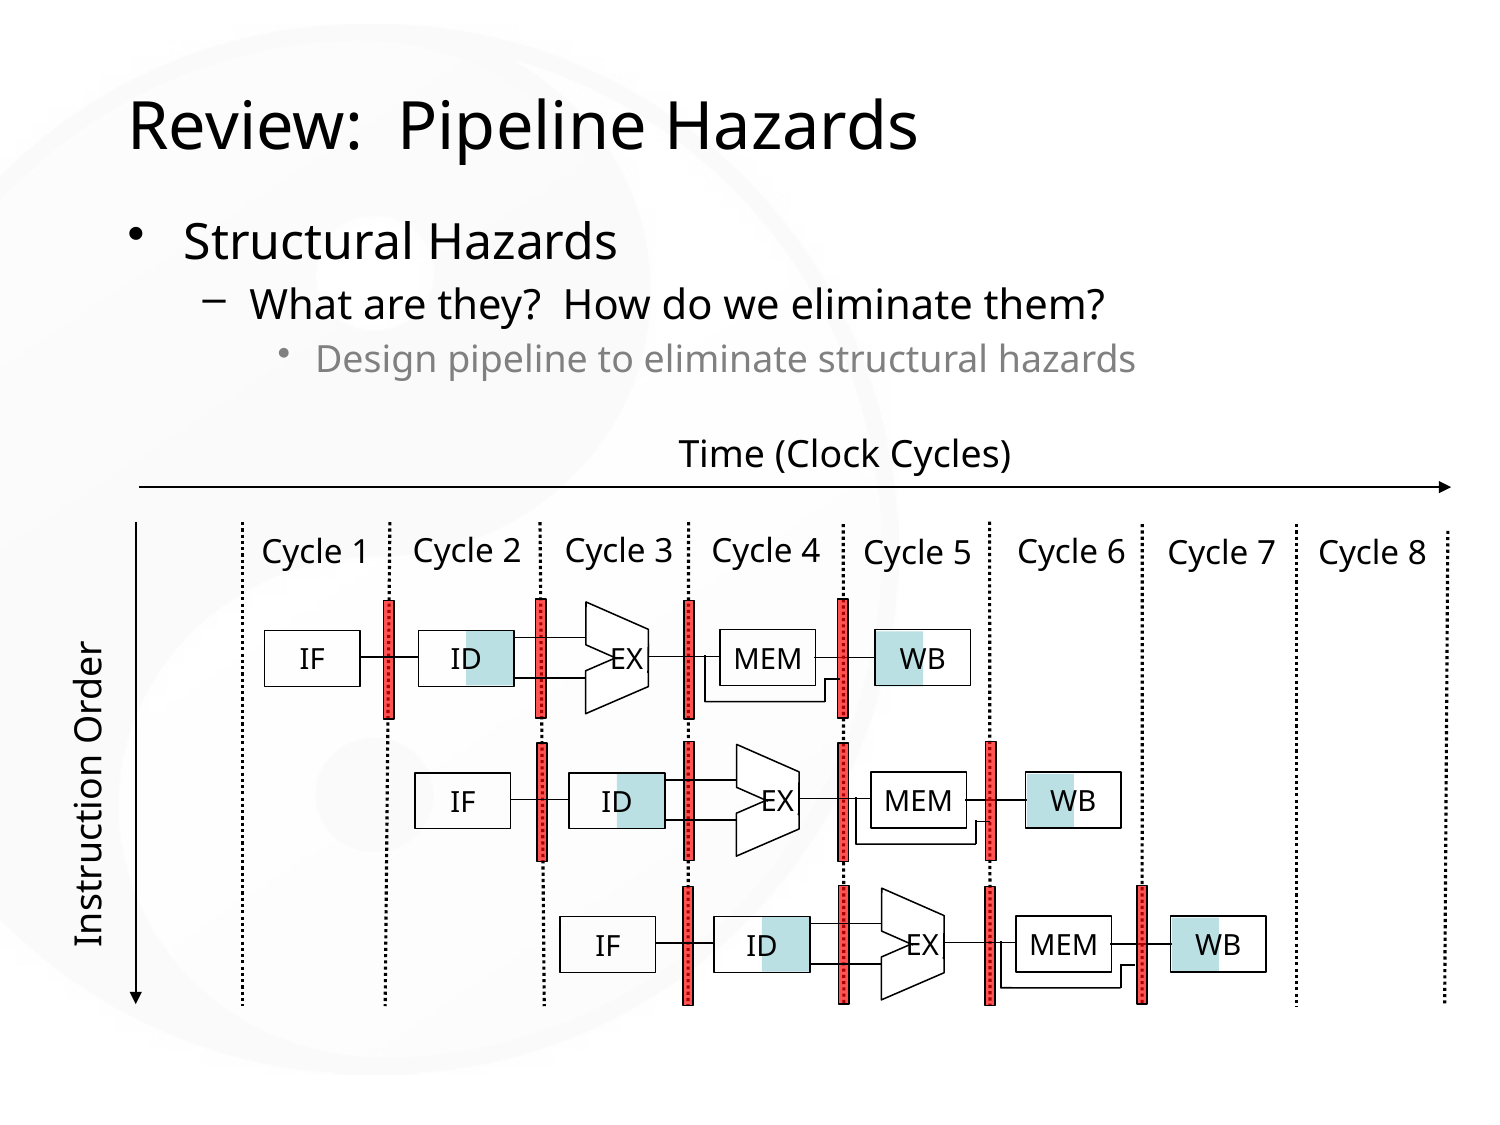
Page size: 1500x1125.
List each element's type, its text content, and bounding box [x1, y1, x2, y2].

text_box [384, 521, 391, 656]
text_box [384, 665, 391, 1007]
text_box WB [1170, 915, 1267, 972]
text_box ID [418, 630, 515, 687]
text_box MEM [870, 772, 967, 829]
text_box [539, 646, 545, 676]
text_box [574, 617, 660, 699]
list Structural Hazards What are they? How do we eliminate them? Design pipeline to eliminate structural hazards [112, 201, 1388, 1038]
text_box IF [415, 772, 511, 829]
text_box Cycle 3 [549, 521, 687, 577]
text_box EX [960, 918, 966, 941]
text_box Cycle 7 [1152, 524, 1292, 579]
text_box MEM [1015, 915, 1112, 972]
text_box Cycle 8 [1303, 524, 1443, 579]
text_box EX [815, 808, 821, 825]
text_box ID [569, 772, 665, 829]
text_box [539, 521, 545, 636]
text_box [539, 807, 545, 1007]
text_box WB [874, 629, 971, 686]
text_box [539, 685, 545, 798]
text_box EX [665, 632, 670, 655]
text_box EX [665, 665, 670, 683]
text_box Cycle 2 [397, 521, 537, 577]
text_box Cycle 6 [1002, 522, 1142, 578]
text_box Instruction Order [56, 625, 117, 963]
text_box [724, 759, 811, 841]
text_box WB [1025, 772, 1122, 829]
text_box Time (Clock Cycles) [663, 422, 1027, 482]
text_box MEM [720, 629, 816, 686]
text_box Cycle 5 [848, 523, 988, 579]
text_box Cycle 4 [696, 521, 836, 577]
text_box IF [264, 630, 360, 687]
text_box Cycle 1 [246, 522, 382, 578]
text_box EX [960, 951, 966, 969]
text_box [869, 903, 956, 985]
text_box EX [815, 775, 821, 798]
title Review: Pipeline Hazards [112, 60, 1388, 186]
text_box IF [560, 916, 656, 973]
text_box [1444, 530, 1449, 1007]
text_box ID [714, 916, 810, 973]
